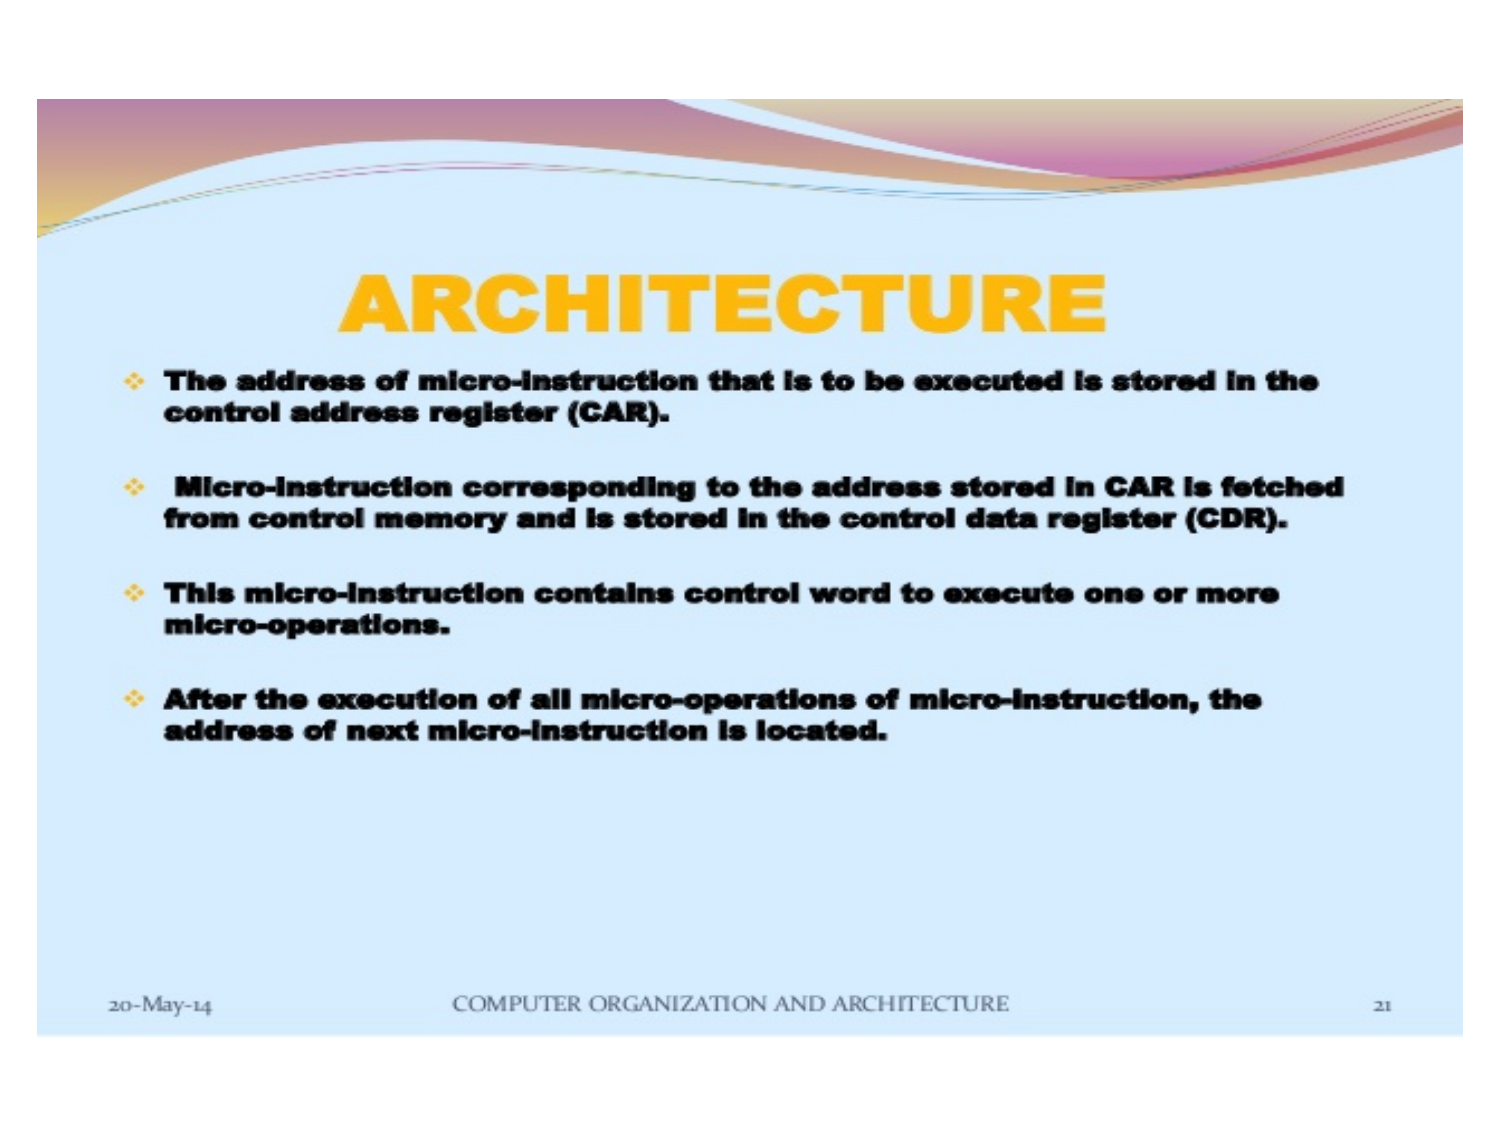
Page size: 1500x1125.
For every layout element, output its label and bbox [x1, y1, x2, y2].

picture [37, 99, 1463, 1037]
